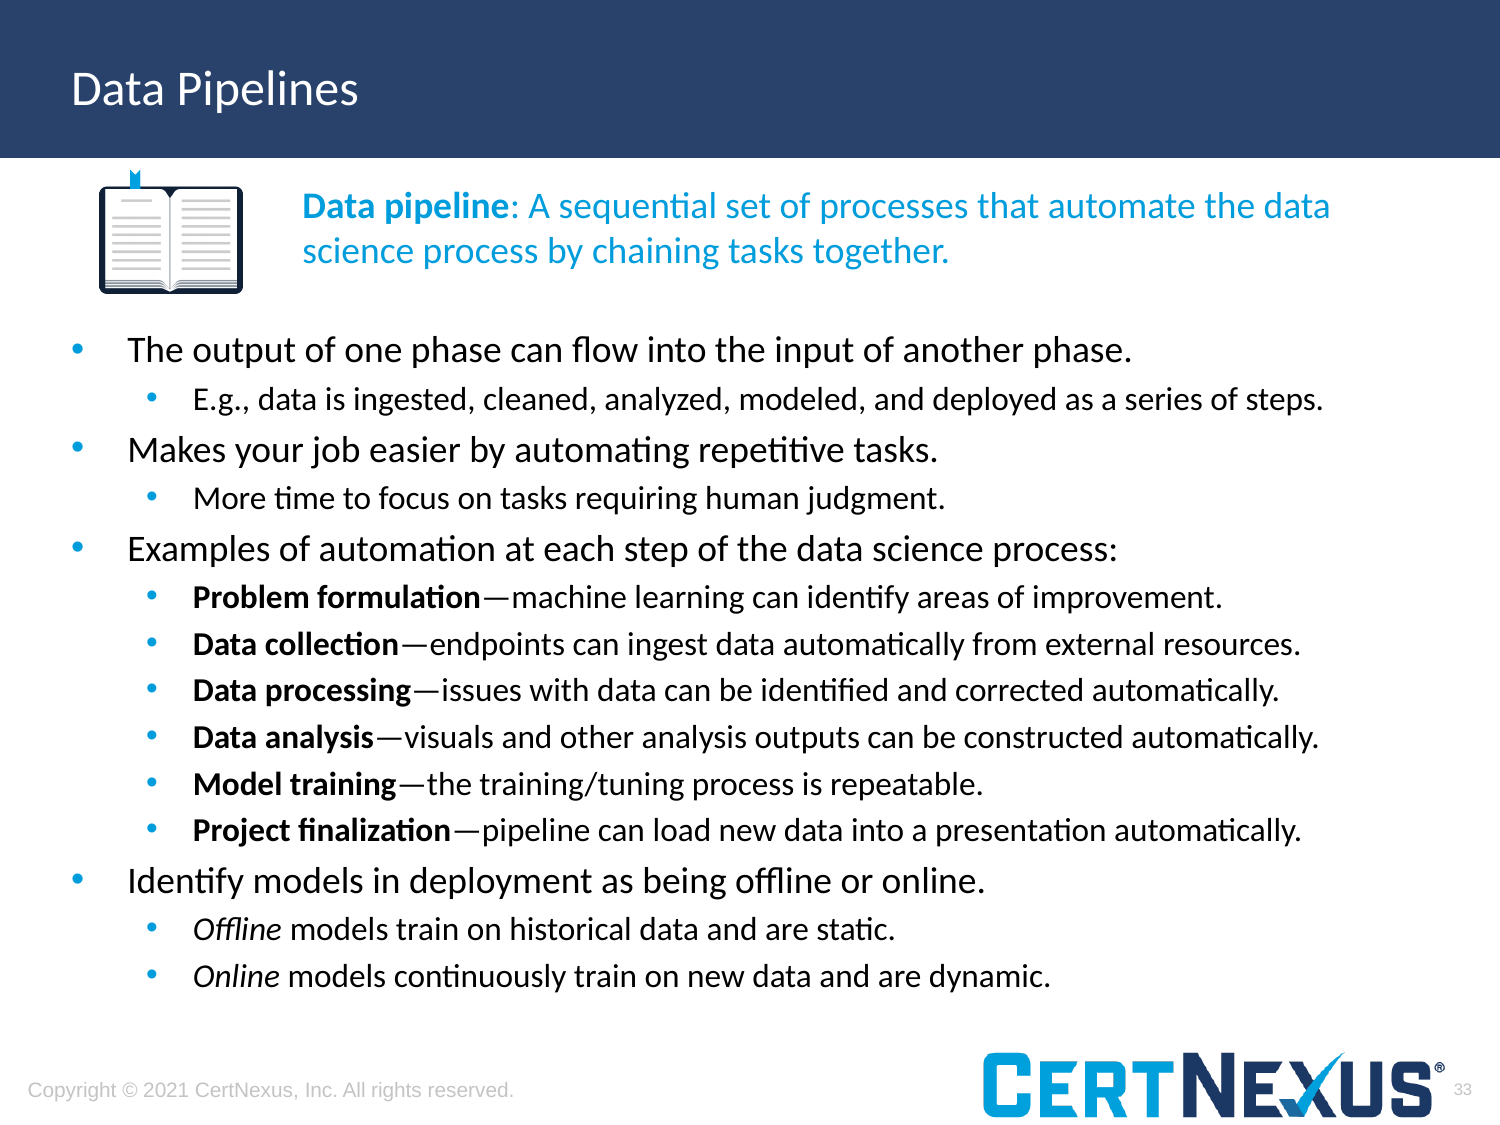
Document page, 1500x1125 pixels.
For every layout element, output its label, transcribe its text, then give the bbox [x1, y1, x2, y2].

picture [99, 169, 243, 294]
title Data Pipelines [56, 16, 1350, 155]
list Data pipeline: A sequential set of processes that automate the data science process by chaining tasks together. [287, 173, 1425, 299]
slide_number 33 [1137, 1058, 1488, 1119]
picture [967, 1023, 1458, 1125]
list The output of one phase can flow into the input of another phase. E.g., data is ingested, cleaned, analyzed, modeled, and deployed as a series of steps. Makes your job easier by automating repetitive tasks. More time to focus on tasks requiring human judgment. Examples of automation at each step of the data science process: Problem formulation—machine learning can identify areas of improvement. Data collection—endpoints can ingest data automatically from external resources. Data processing—issues with data can be identified and corrected automatically. Data analysis—visuals and other analysis outputs can be constructed automatically. Model training—the training/tuning process is repeatable. Project finalization—pipeline can load new data into a presentation automatically. Identify models in deployment as being offline or online. Offline models train on historical data and are static. Online models continuously train on new data and are dynamic. [56, 318, 1444, 1038]
